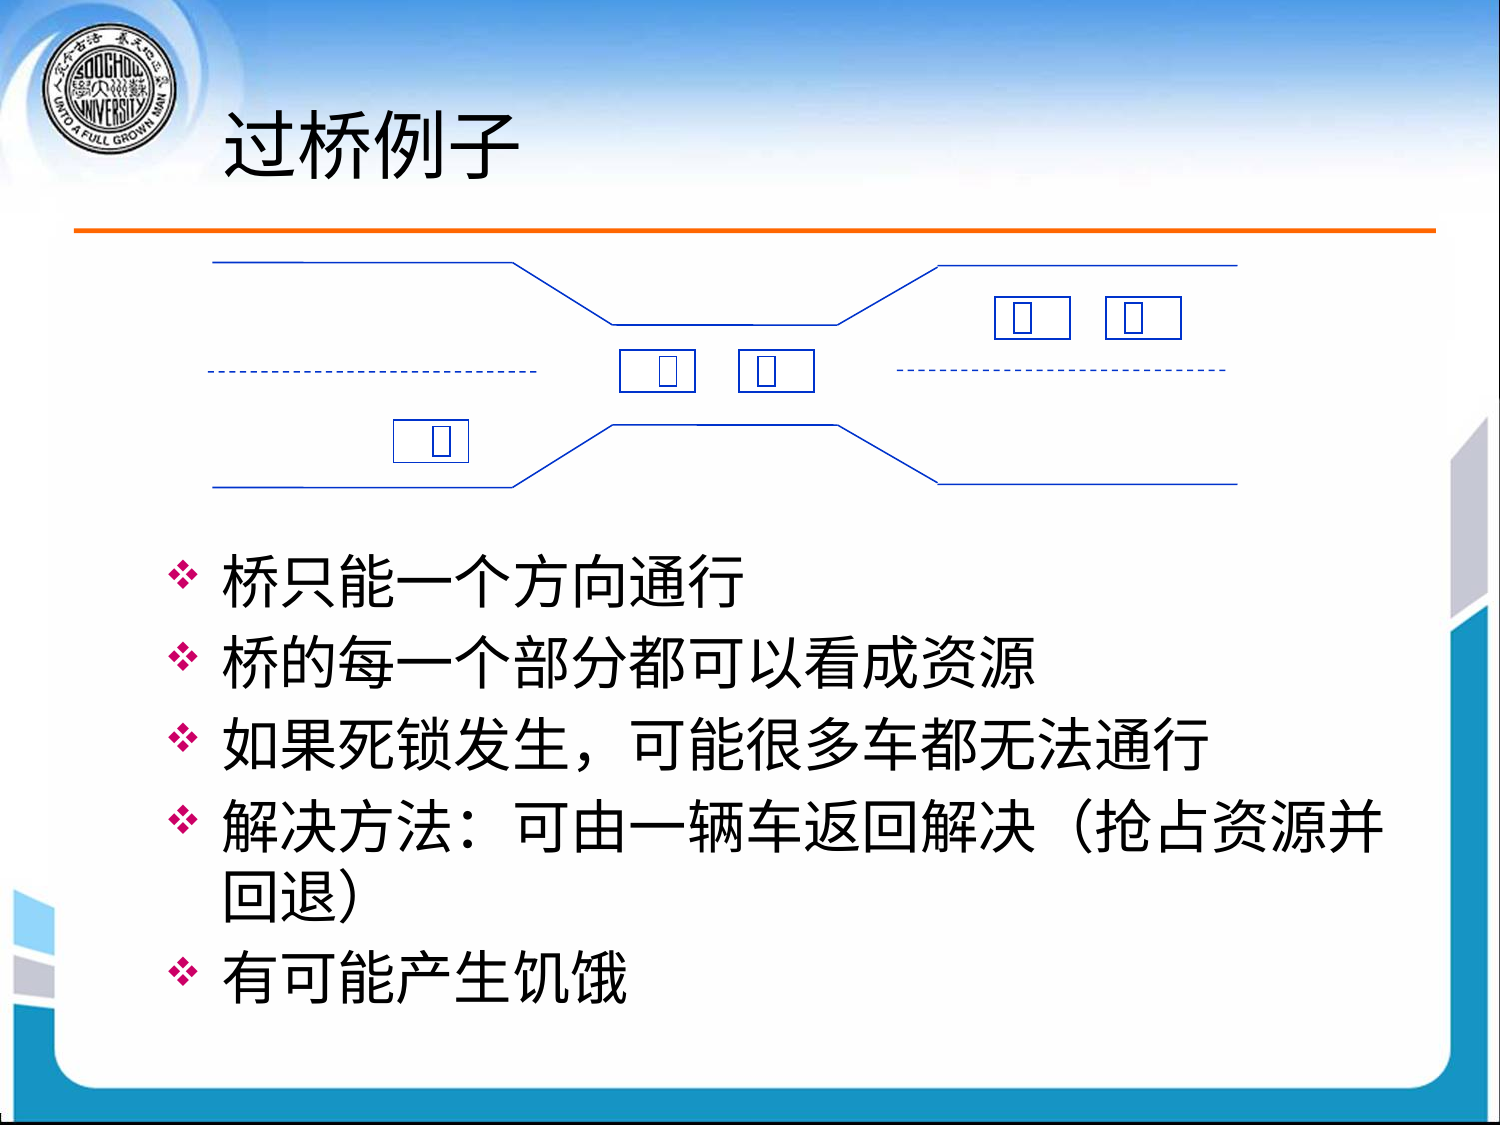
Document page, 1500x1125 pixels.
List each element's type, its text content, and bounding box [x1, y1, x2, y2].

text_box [207, 262, 1238, 488]
title 过桥例子 [207, 96, 1371, 191]
list 桥只能一个方向通行 桥的每一个部分都可以看成资源 如果死锁发生，可能很多车都无法通行 解决方法：可由一辆车返回解决（抢占资源并回退） 有可能产生饥饿 [150, 537, 1458, 1063]
picture [0, 0, 1500, 1125]
